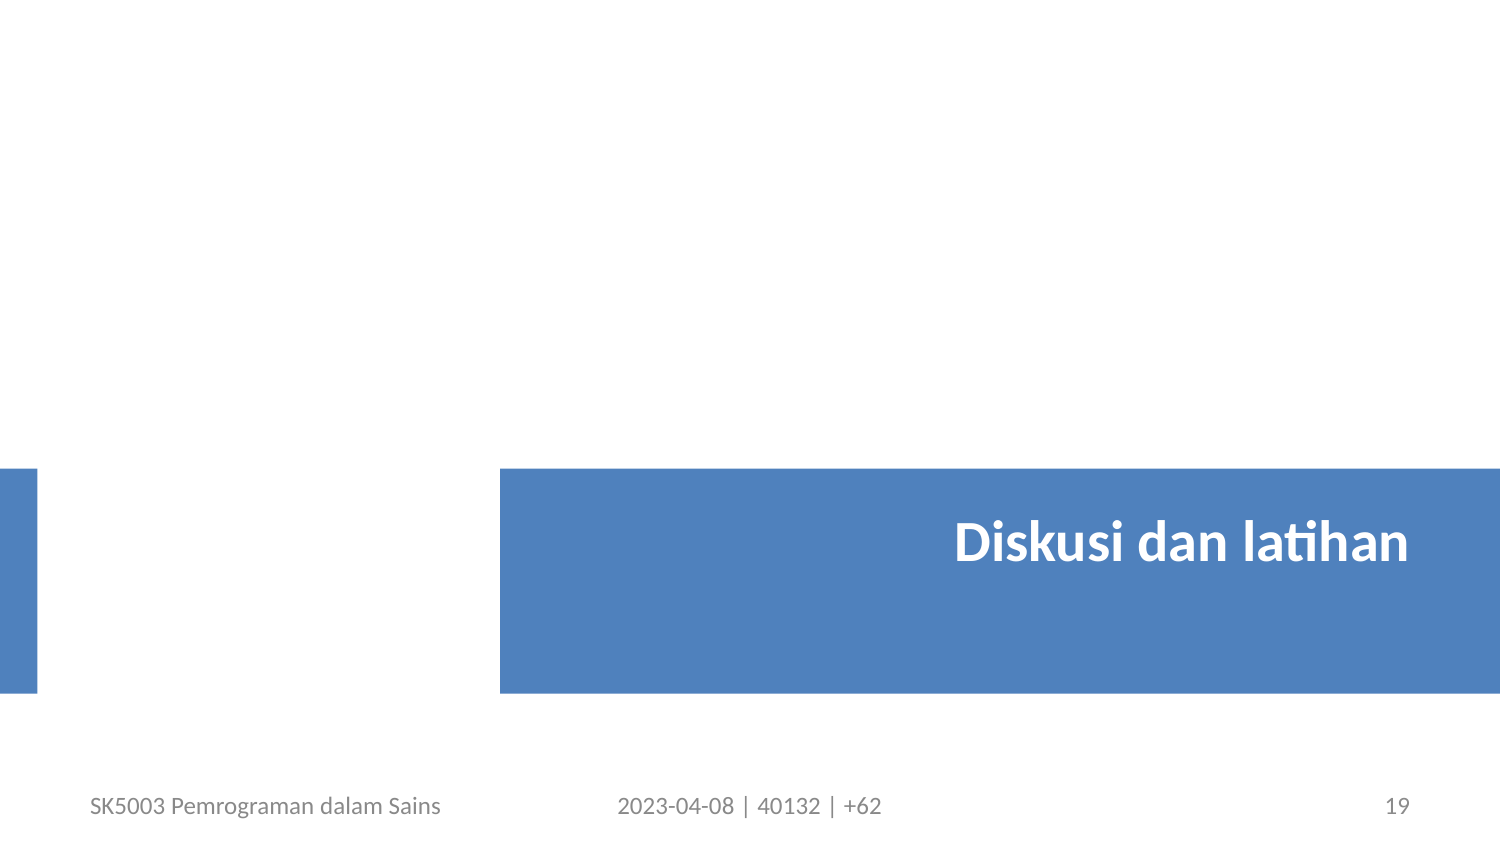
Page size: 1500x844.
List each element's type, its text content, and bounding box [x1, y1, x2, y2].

slide_number SK5003 Pemrograman dalam Sains [75, 782, 463, 827]
slide_number 19 [1074, 782, 1425, 827]
text_box Diskusi dan latihan [587, 509, 1425, 666]
footer 2023-04-08 | 40132 | +62 [512, 782, 988, 827]
